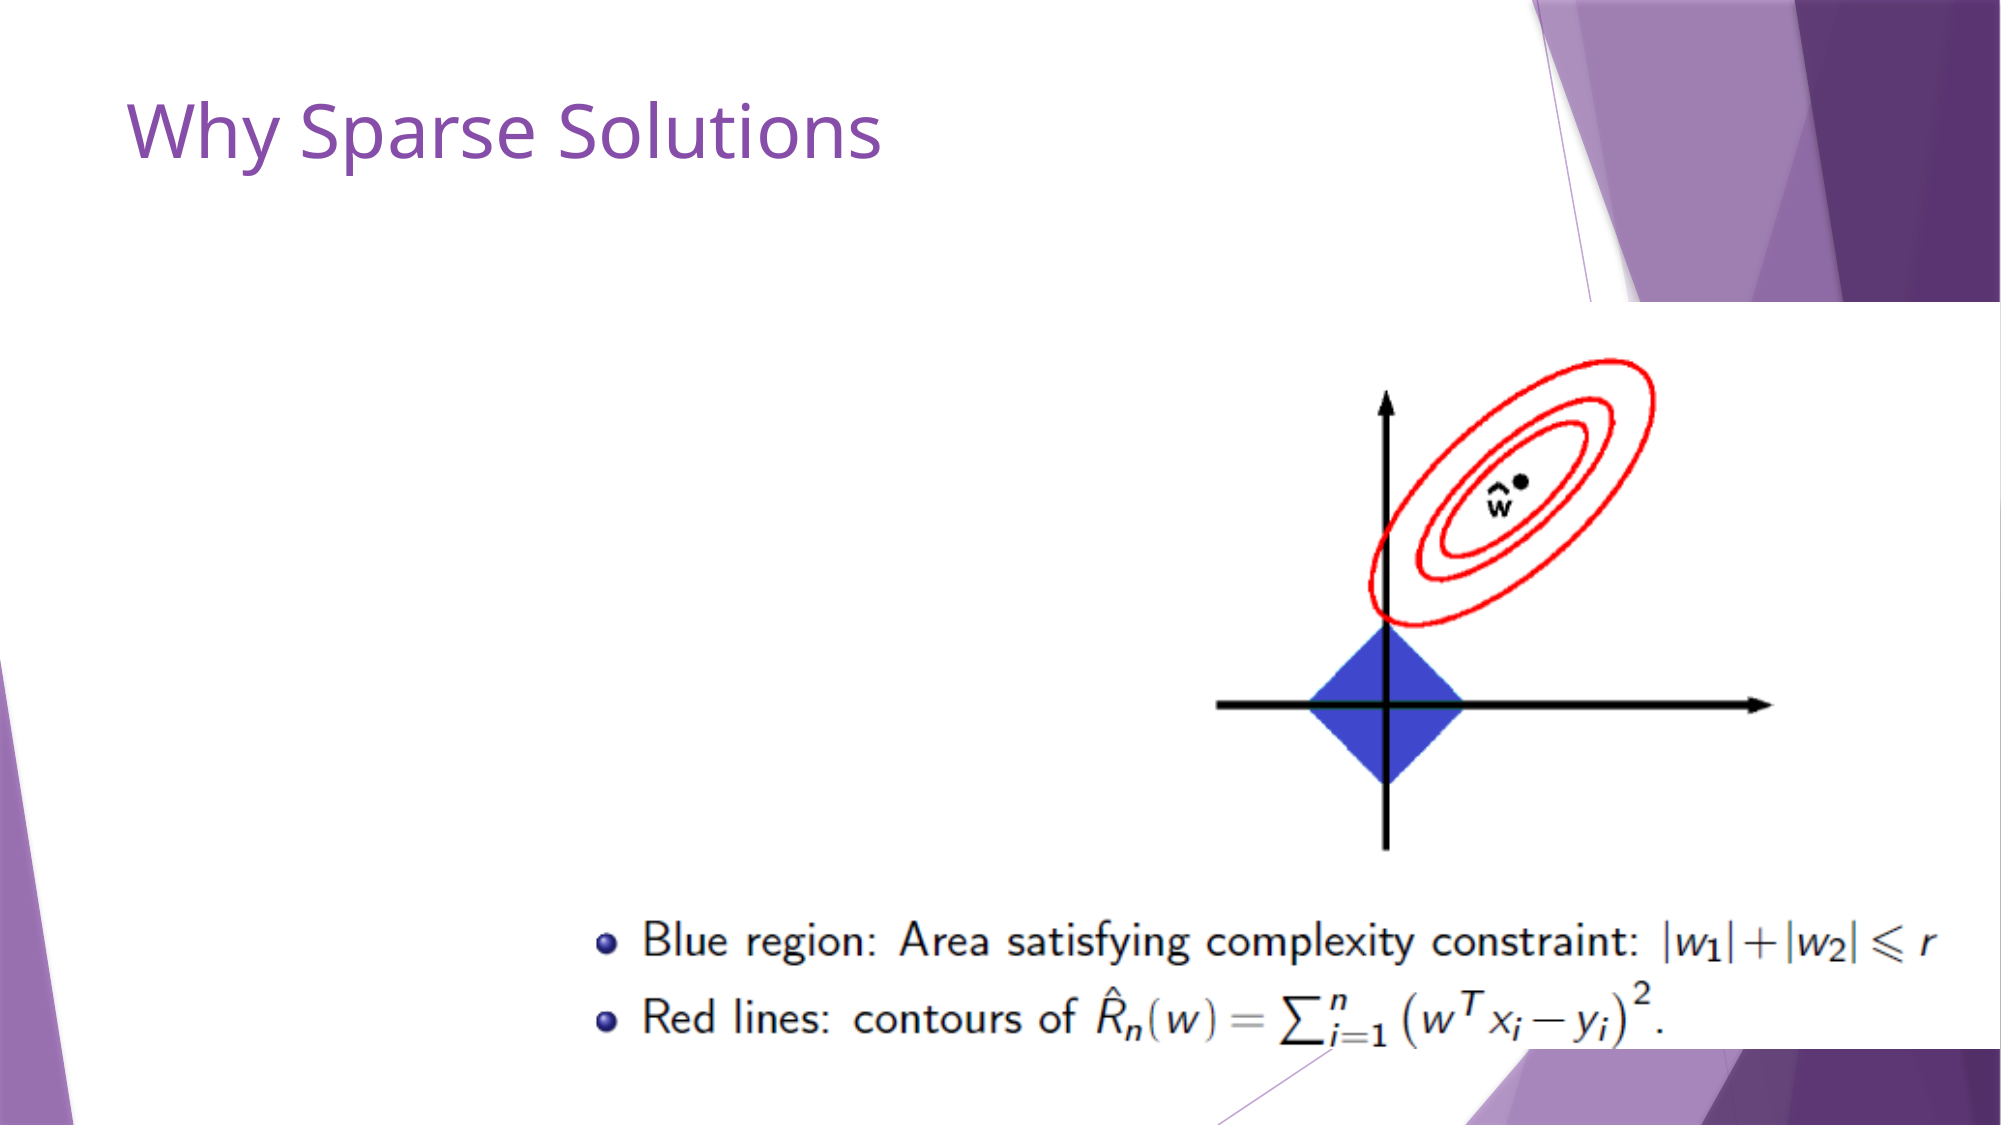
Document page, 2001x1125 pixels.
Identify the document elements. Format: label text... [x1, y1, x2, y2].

title Why Sparse Solutions [111, 76, 1522, 293]
picture [565, 301, 2000, 1050]
